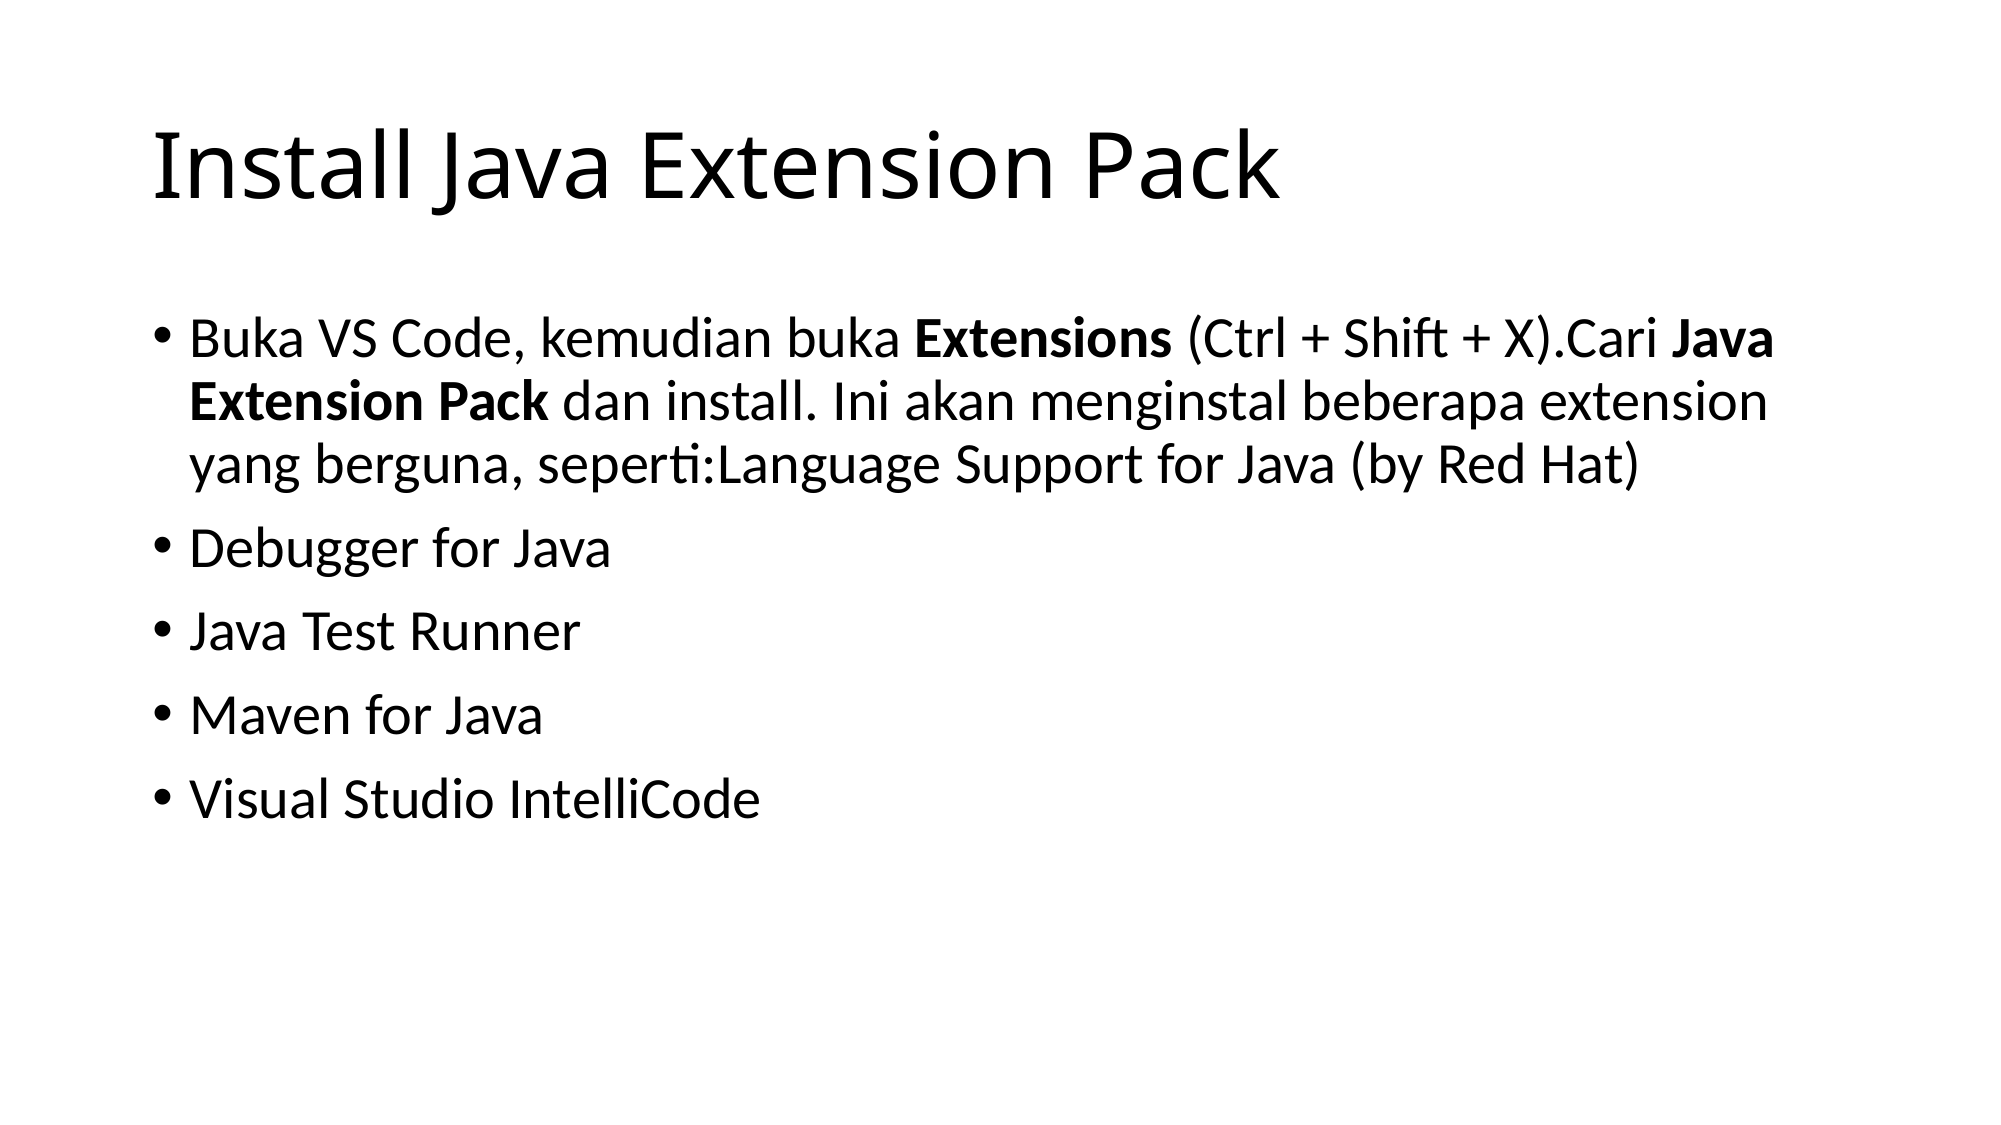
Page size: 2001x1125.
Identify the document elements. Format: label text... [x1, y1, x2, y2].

list Buka VS Code, kemudian buka Extensions (Ctrl + Shift + X).Cari Java Extension Pack dan install. Ini akan menginstal beberapa extension yang berguna, seperti:Language Support for Java (by Red Hat) Debugger for Java Java Test Runner Maven for Java Visual Studio IntelliCode [137, 299, 1863, 1014]
title Install Java Extension Pack [137, 59, 1863, 278]
